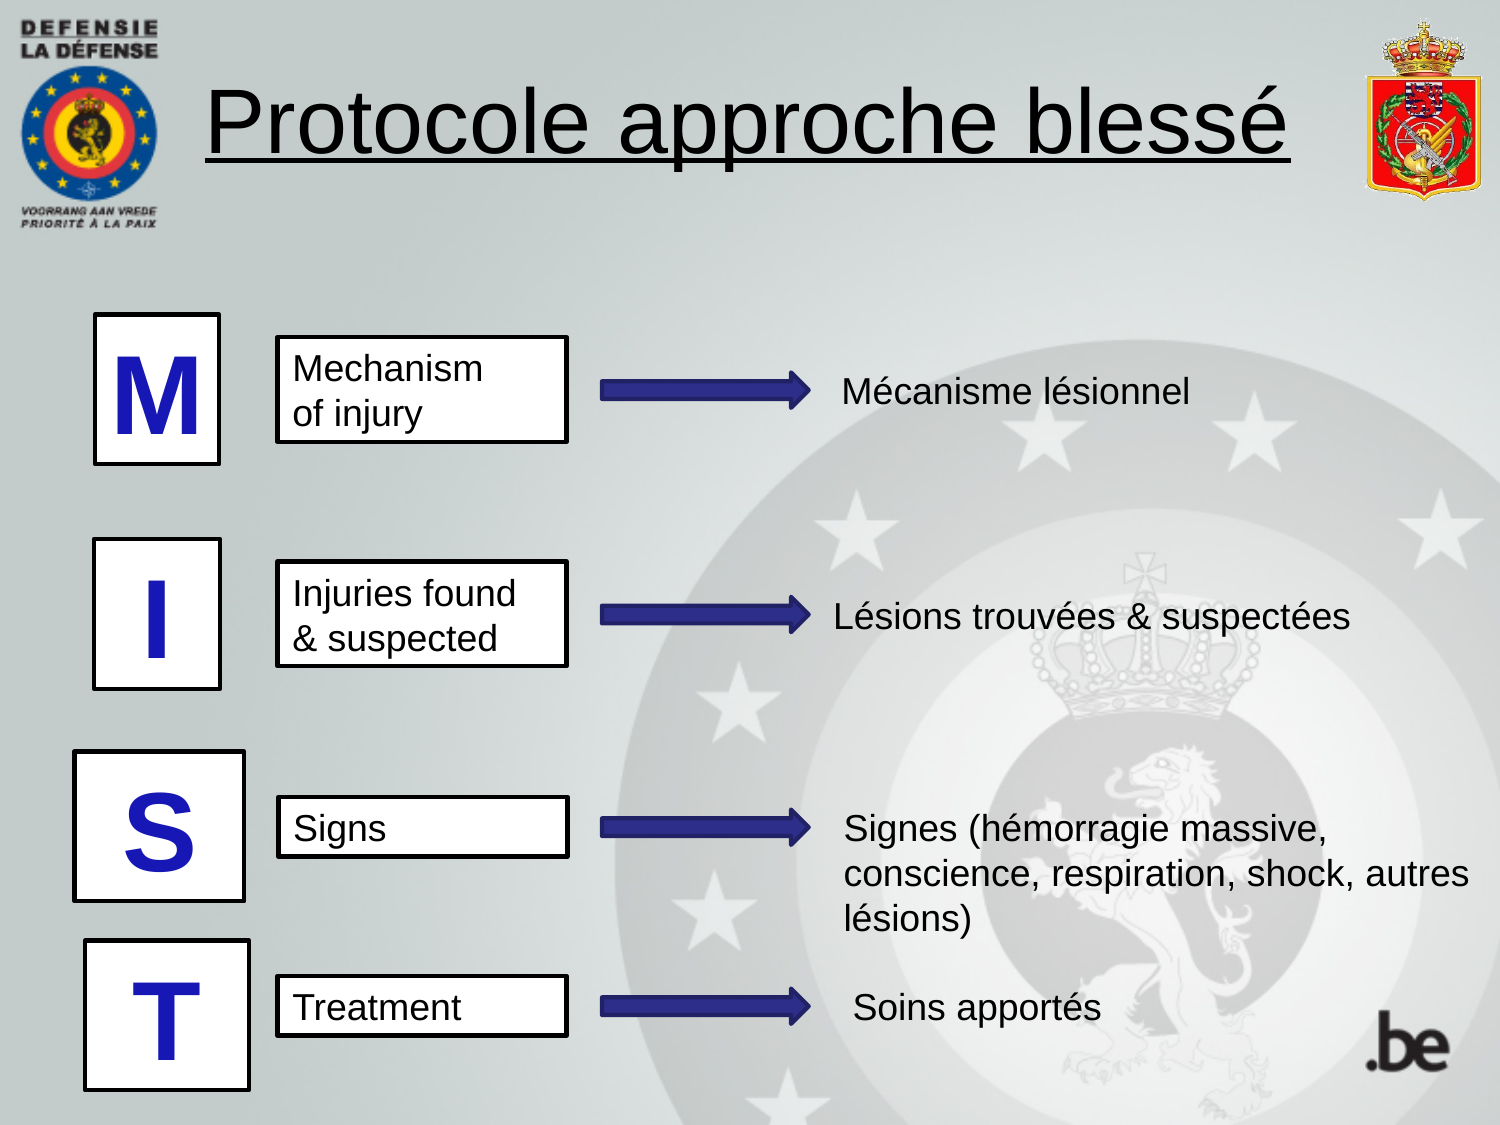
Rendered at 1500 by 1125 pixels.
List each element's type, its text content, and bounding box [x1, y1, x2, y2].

text_box [599, 807, 811, 847]
text_box T [83, 938, 251, 1092]
text_box Mechanism of injury [275, 335, 569, 444]
text_box [599, 370, 811, 410]
text_box M [93, 312, 221, 466]
text_box Lésions trouvées & suspectées [818, 584, 1492, 644]
text_box Signes (hémorragie massive, conscience, respiration, shock, autres lésions) [828, 796, 1500, 947]
picture [0, 0, 1500, 1125]
text_box Protocole approche blessé [167, 54, 1329, 179]
text_box [599, 594, 811, 635]
text_box Injuries found & suspected [275, 559, 569, 668]
text_box Treatment [275, 974, 569, 1038]
text_box I [92, 537, 222, 691]
text_box Signs [276, 795, 570, 859]
text_box Soins apportés [837, 975, 1500, 1036]
text_box Mécanisme lésionnel [826, 359, 1500, 420]
text_box [599, 986, 811, 1026]
text_box S [72, 749, 246, 903]
